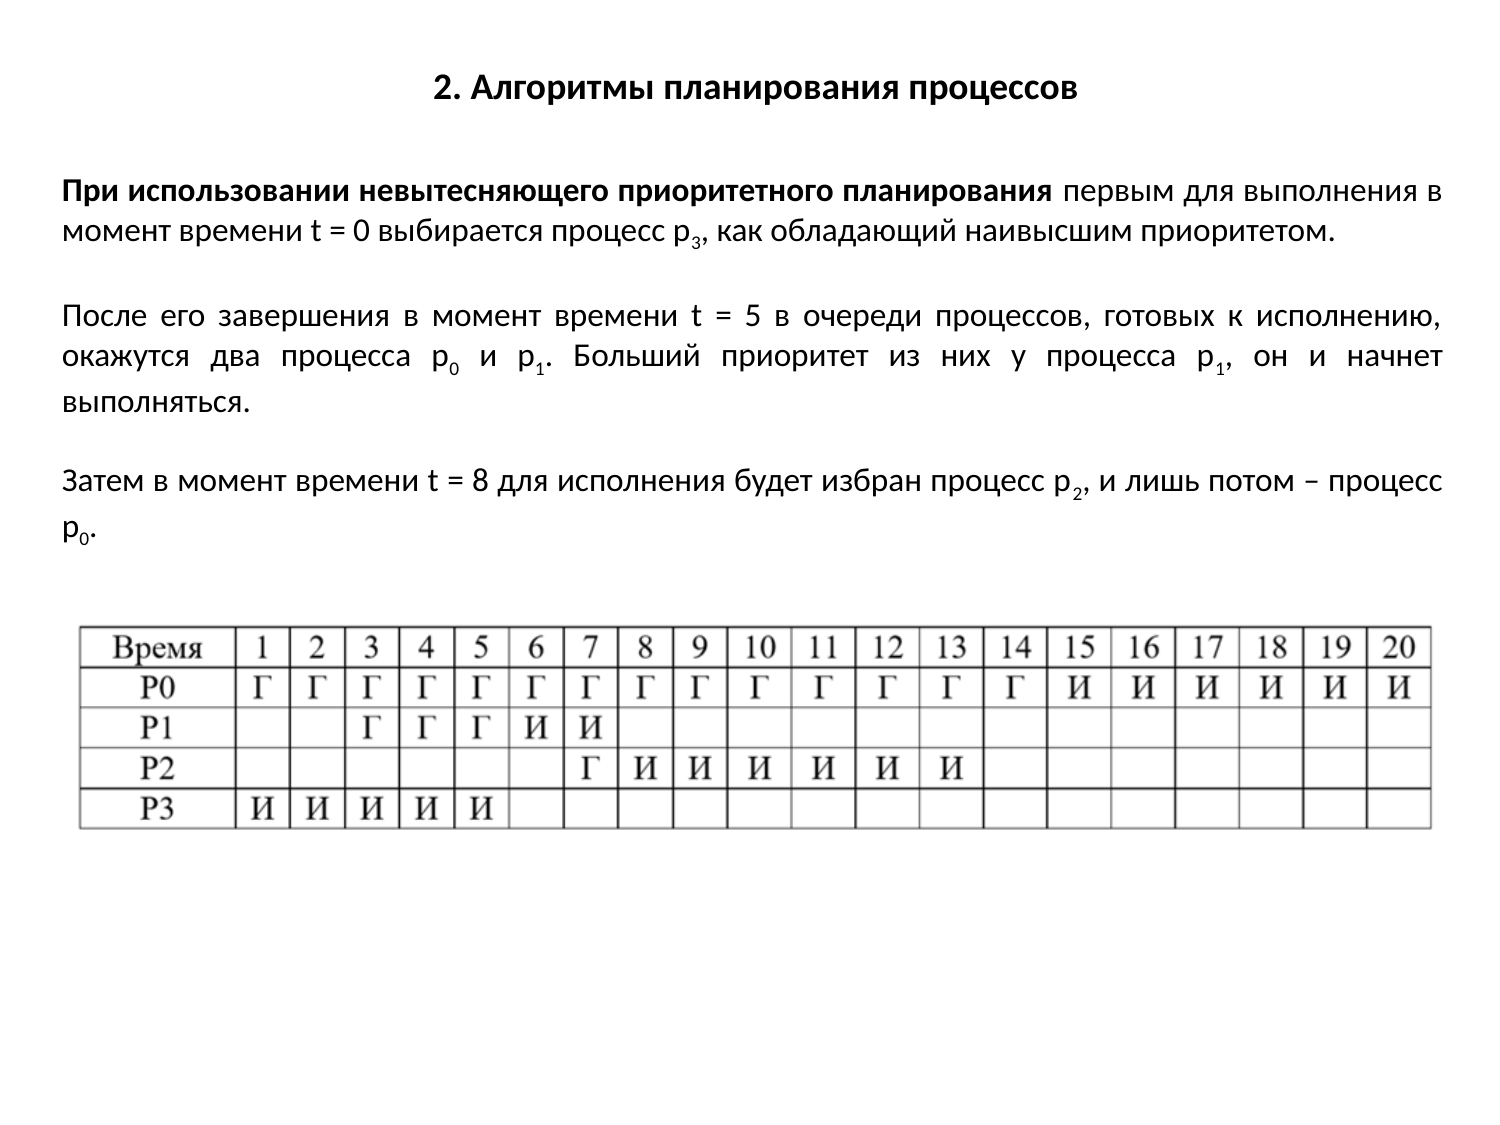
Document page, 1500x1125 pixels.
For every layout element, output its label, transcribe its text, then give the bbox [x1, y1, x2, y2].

text_box При использовании невытесняющего приоритетного планирования первым для выполнения в момент времени t = 0 выбирается процесс p3, как обладающий наивысшим приоритетом. После его завершения в момент времени t = 5 в очереди процессов, готовых к исполнению, окажутся два процесса p0 и p1. Больший приоритет из них у процесса p1, он и начнет выполняться. Затем в момент времени t = 8 для исполнения будет избран процесс p2, и лишь потом – процесс p0. [47, 160, 1458, 557]
picture [76, 621, 1436, 835]
text_box 2. Алгоритмы планирования процессов [53, 54, 1459, 115]
